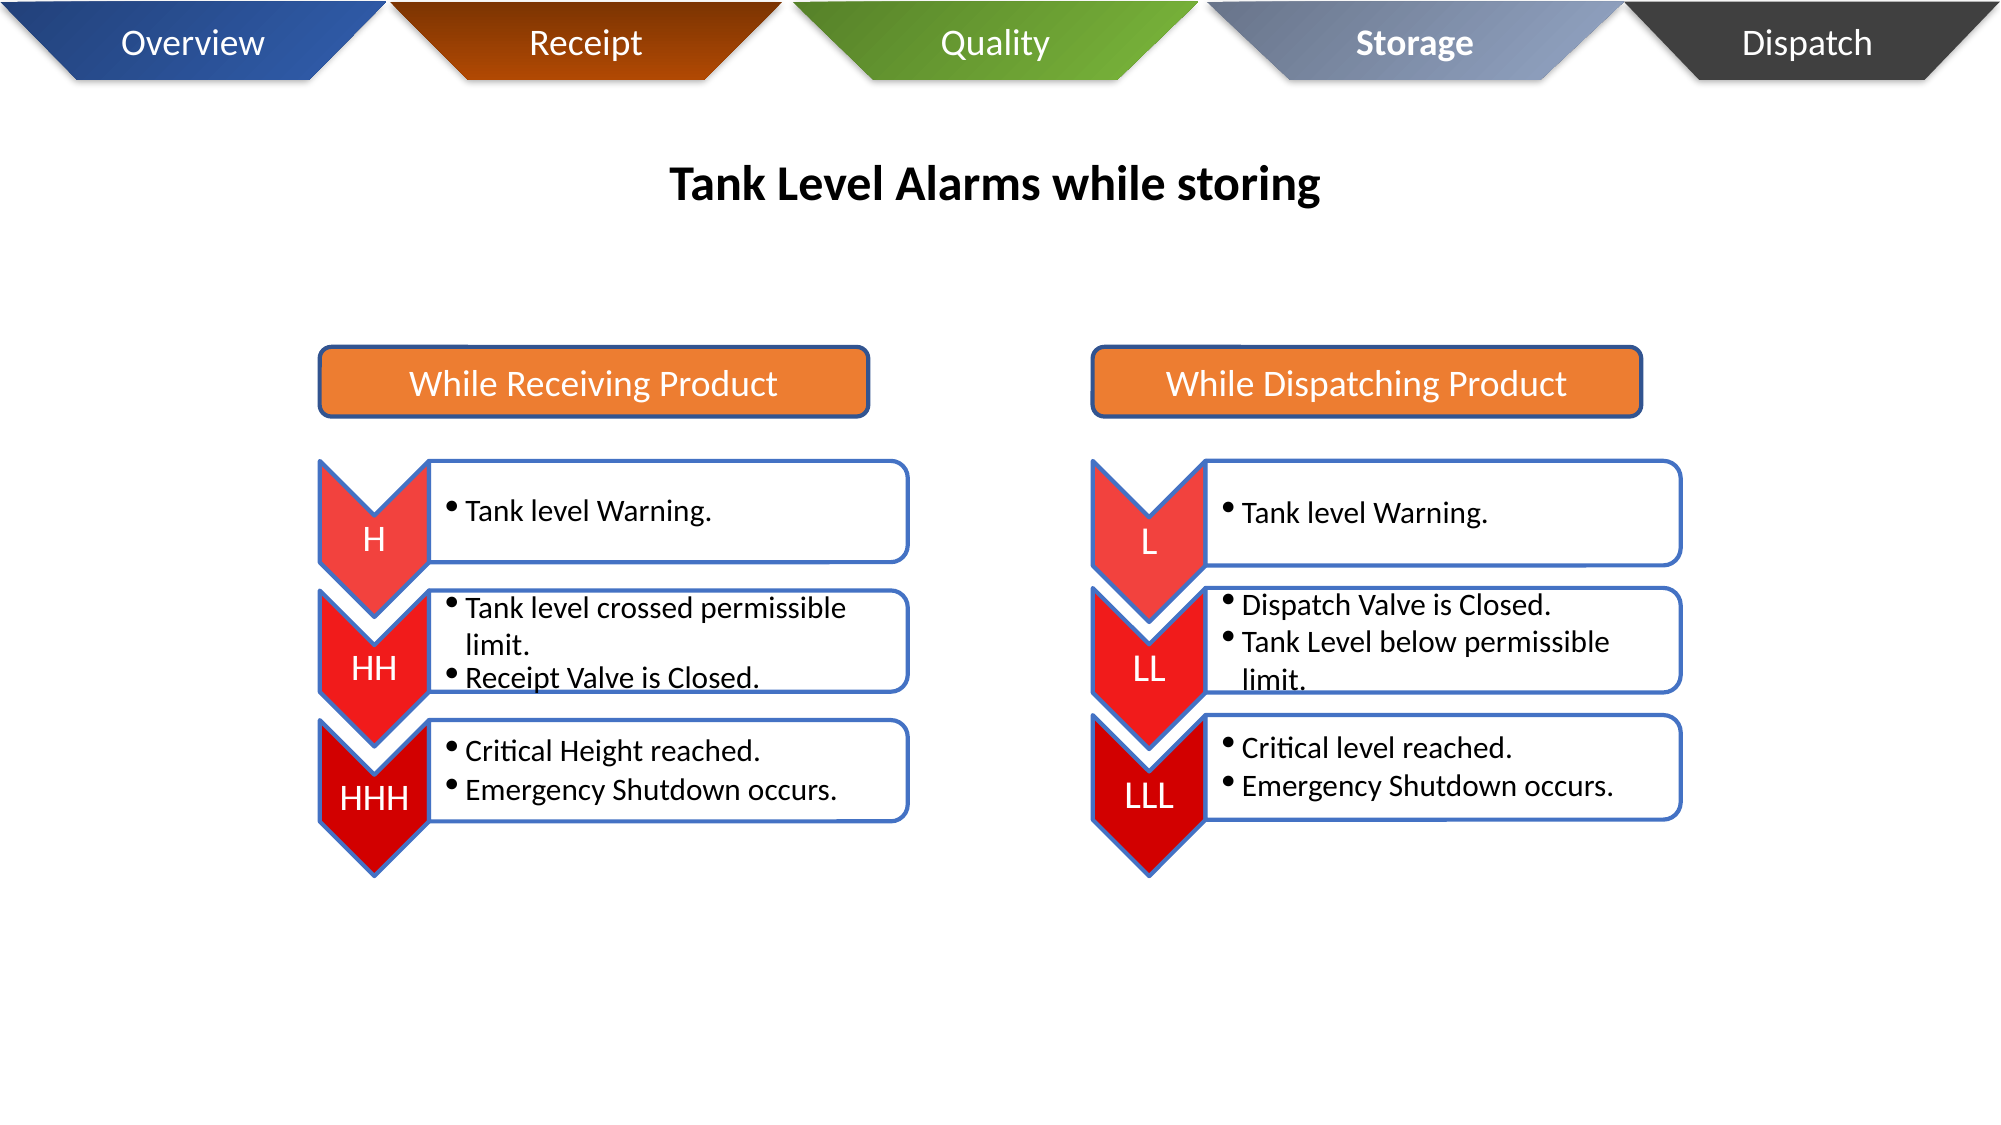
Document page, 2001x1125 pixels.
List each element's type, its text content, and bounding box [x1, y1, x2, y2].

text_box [0, 0, 7, 7]
text_box Quality [790, 0, 1201, 82]
text_box Dispatch [1621, 0, 2000, 82]
text_box Tank Level Alarms while storing [654, 143, 1337, 219]
text_box Receipt [387, 0, 785, 82]
text_box While Receiving Product [317, 344, 871, 419]
text_box Storage [1204, 0, 1621, 82]
text_box Overview [8, 0, 387, 82]
text_box While Dispatching Product [1090, 344, 1644, 419]
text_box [319, 460, 908, 877]
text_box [1092, 460, 1681, 877]
